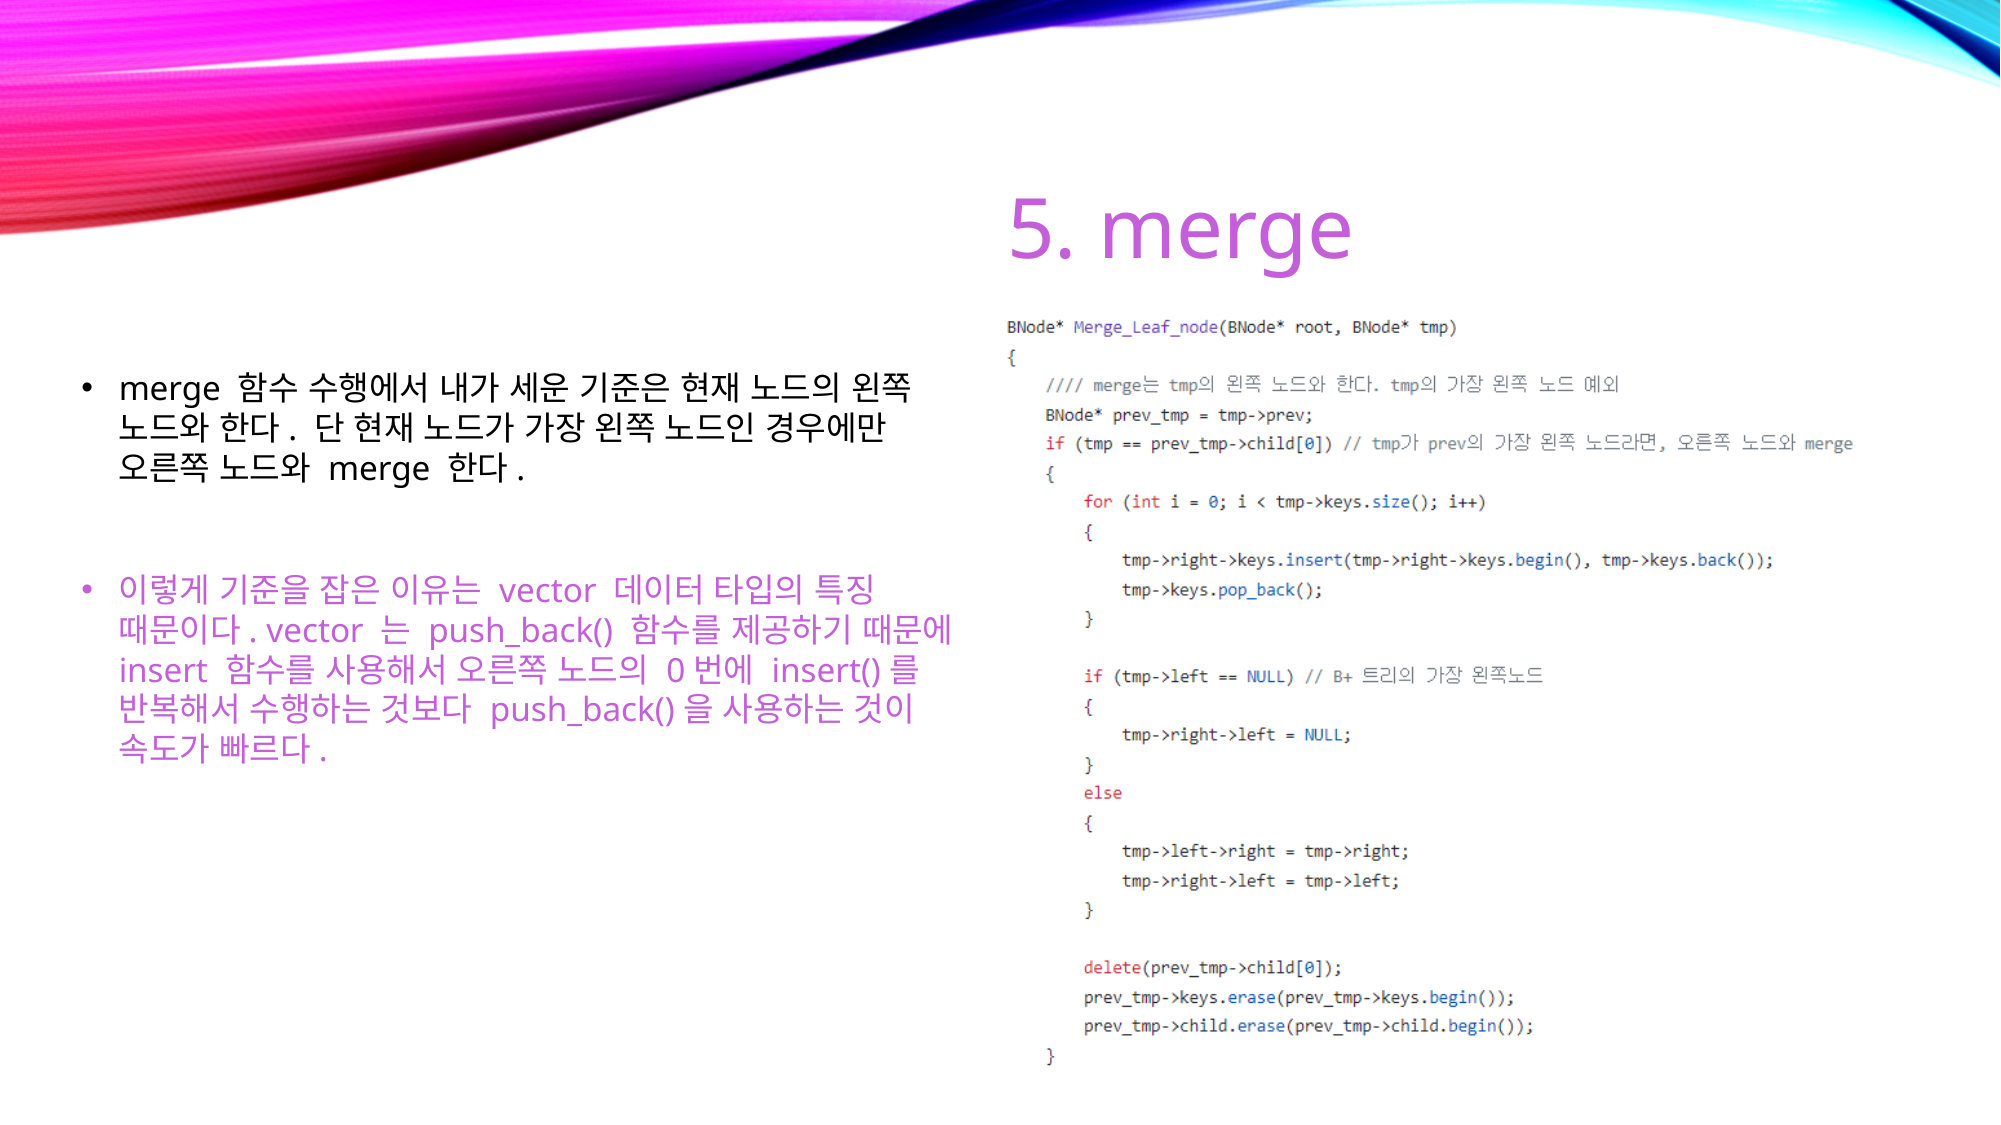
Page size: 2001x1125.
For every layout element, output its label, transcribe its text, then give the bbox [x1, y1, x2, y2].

title 5. merge [474, 125, 1888, 338]
list merge 함수 수행에서 내가 세운 기준은 현재 노드의 왼쪽 노드와 한다. 단 현재 노드가 가장 왼쪽 노드인 경우에만 오른쪽 노드와 merge 한다. 이렇게 기준을 잡은 이유는 vector 데이터 타입의 특징 때문이다. vector 는 push_back() 함수를 제공하기 때문에 insert 함수를 사용해서 오른쪽 노드의 0번에 insert()를 반복해서 수행하는 것보다 push_back()을 사용하는 것이 속도가 빠르다. [66, 360, 986, 1021]
picture [0, 0, 2000, 237]
picture [1910, 0, 2000, 45]
picture [986, 311, 1873, 1077]
picture [1890, 0, 2000, 75]
